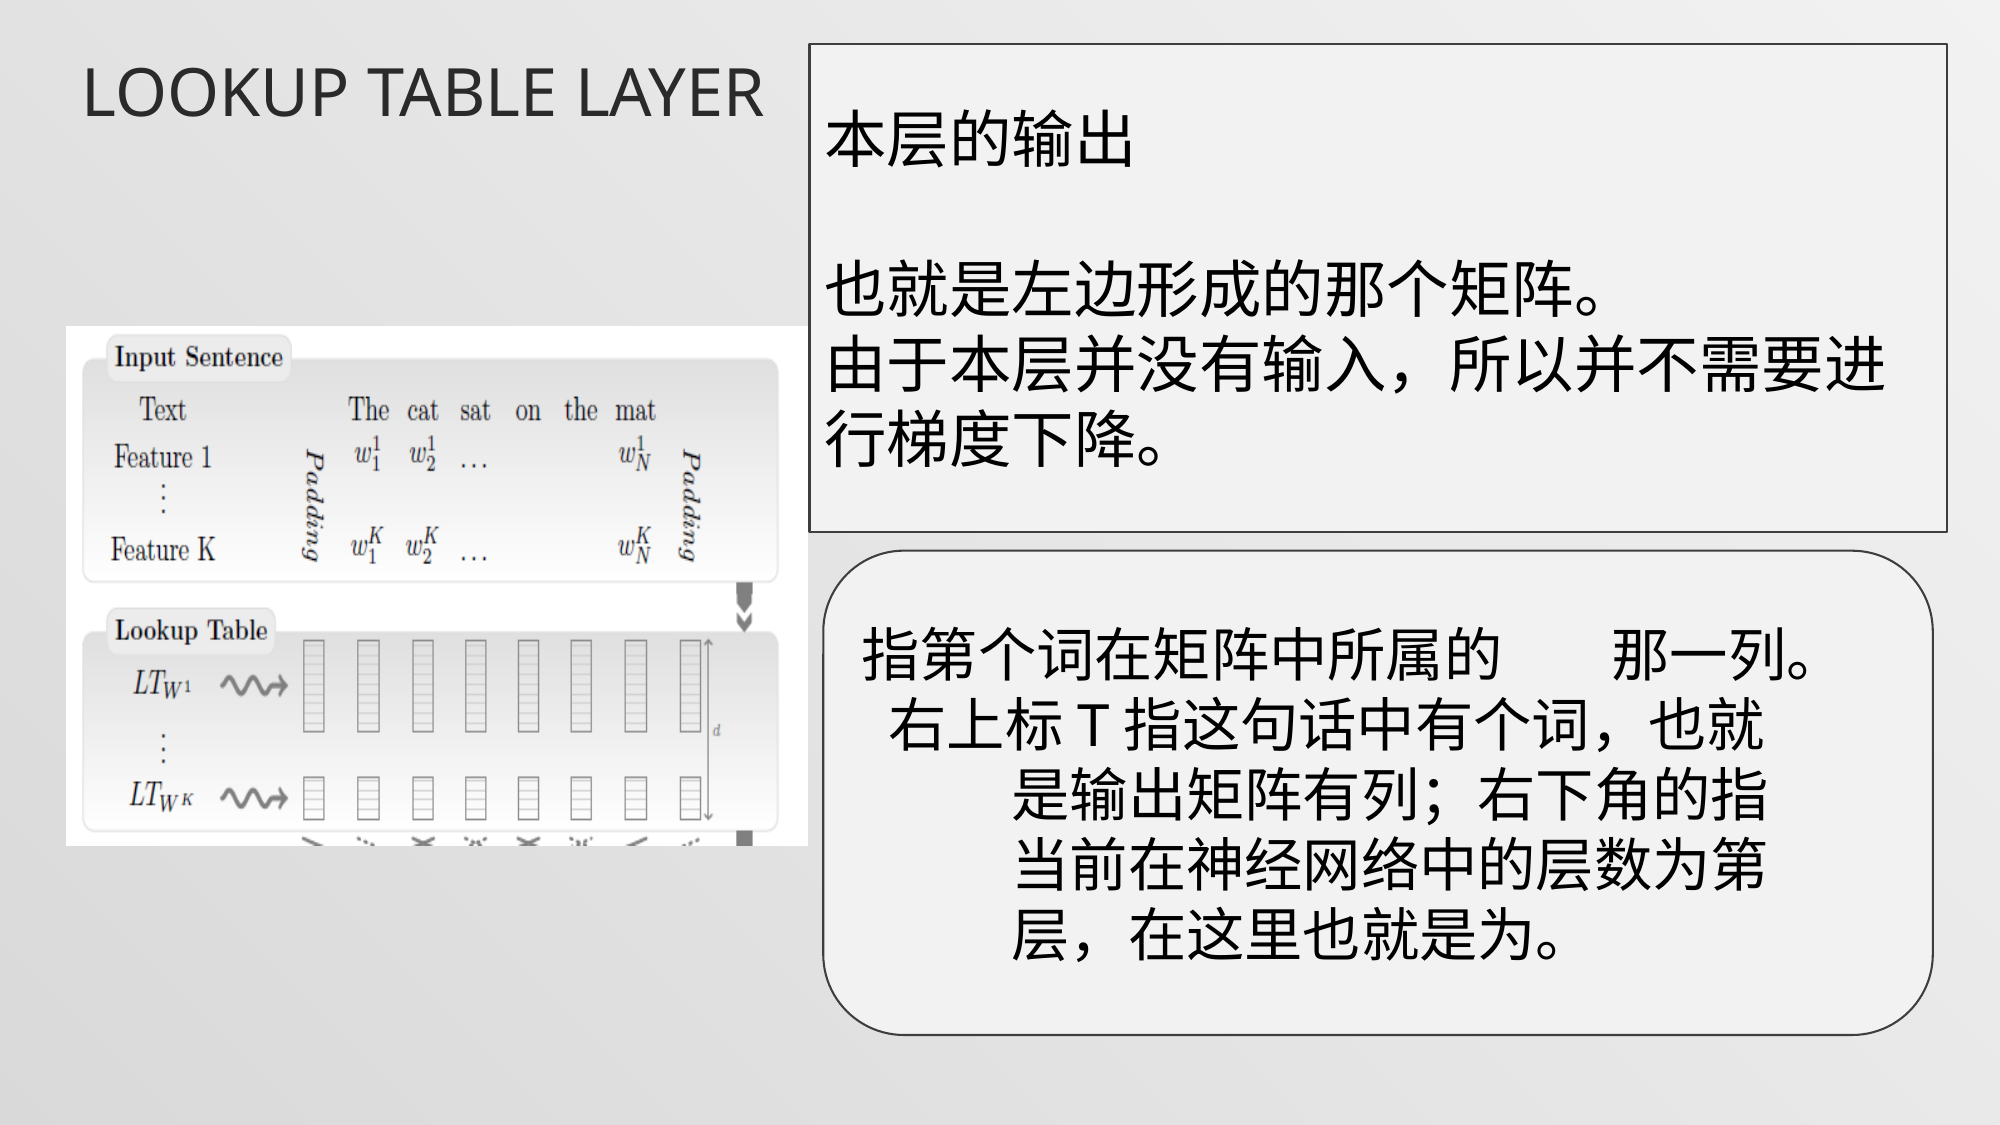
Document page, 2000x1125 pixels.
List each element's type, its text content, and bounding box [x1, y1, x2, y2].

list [66, 326, 808, 846]
title Lookup table layer [66, 43, 808, 139]
